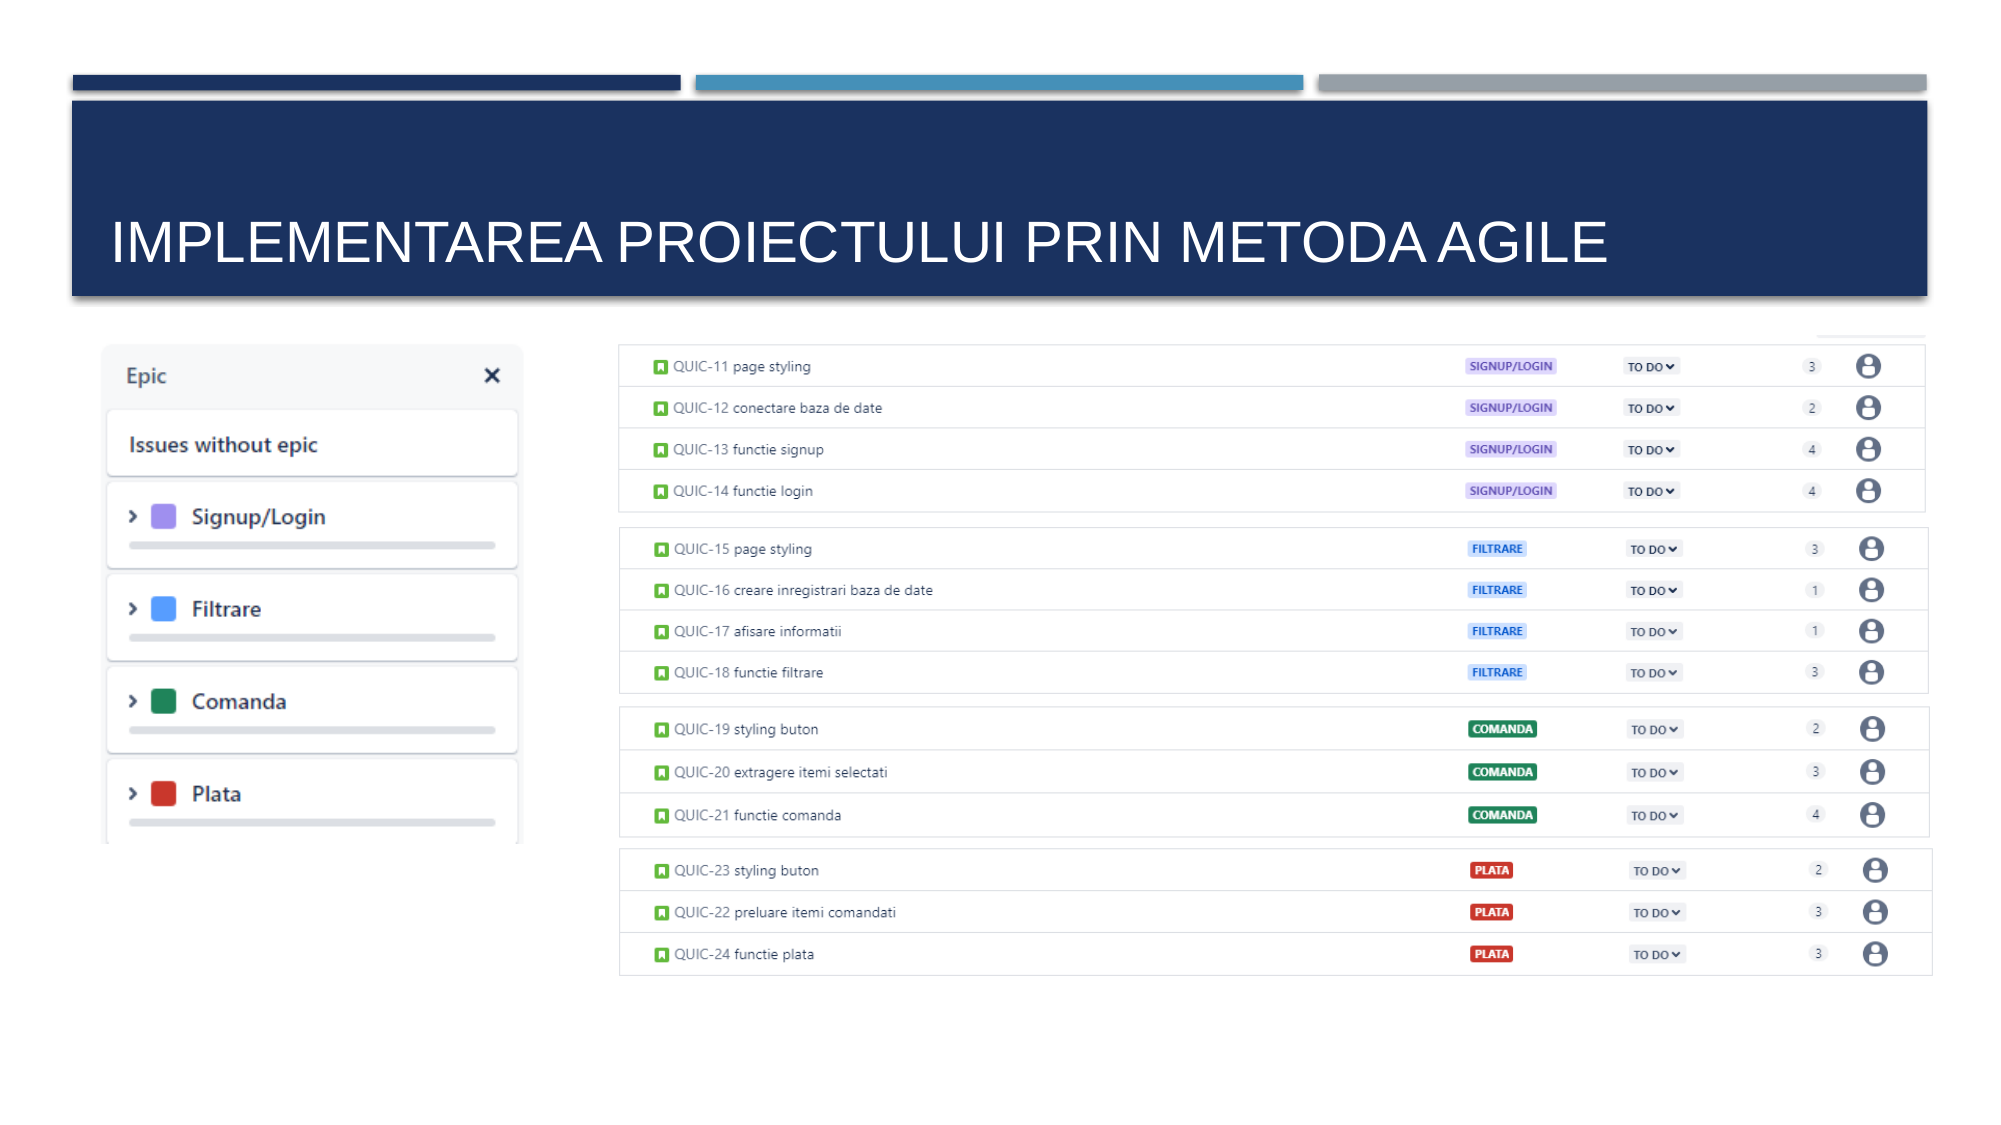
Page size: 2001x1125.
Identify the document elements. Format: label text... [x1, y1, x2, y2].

picture [94, 335, 528, 844]
title Implementarea proiectului prin metoda AGile [95, 115, 1905, 282]
picture [612, 335, 1931, 697]
picture [616, 700, 1936, 978]
